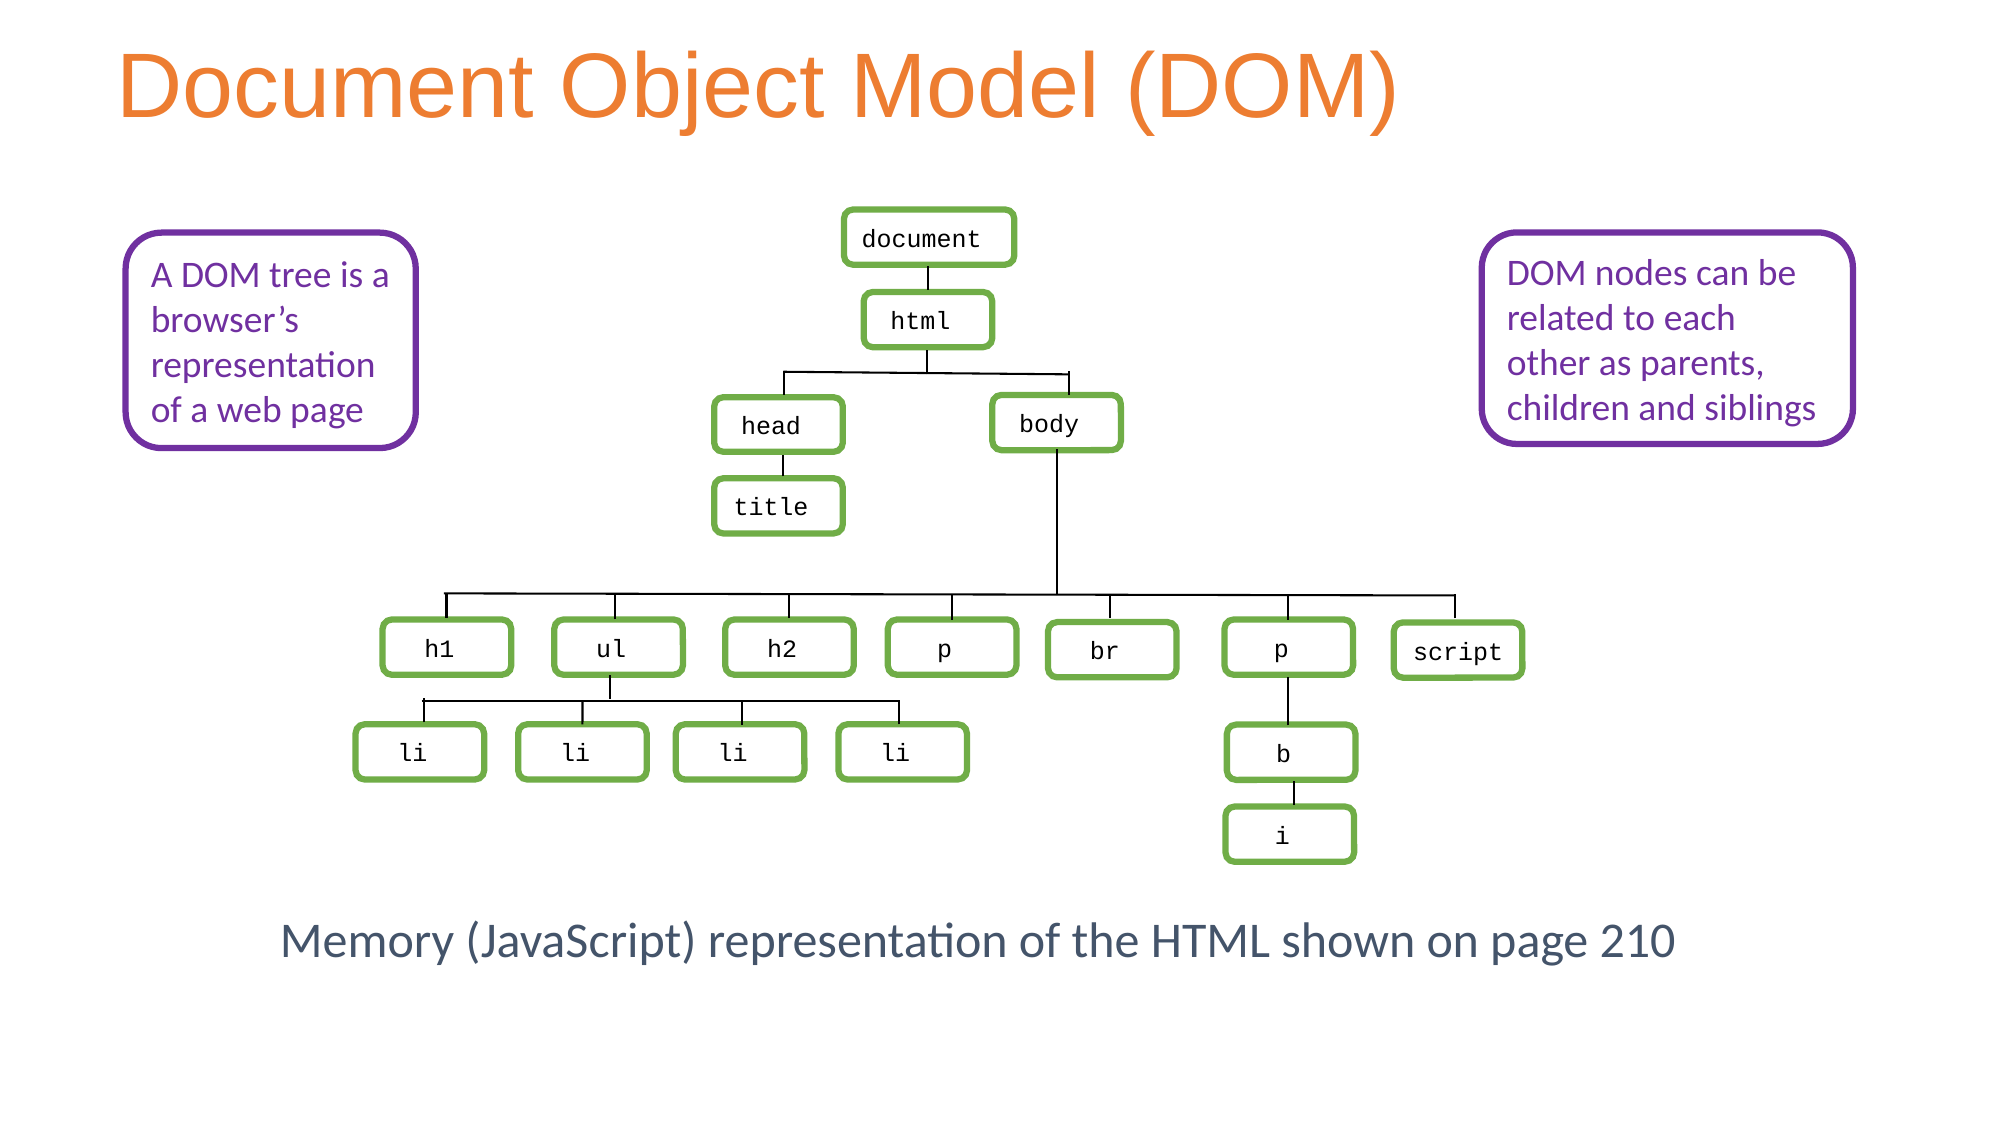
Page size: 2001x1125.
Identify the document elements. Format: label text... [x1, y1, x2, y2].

text_box A DOM tree is a browser’s representation of a web page [125, 232, 355, 449]
text_box Document Object Model (DOM) [101, 31, 1428, 145]
text_box DOM nodes can be related to each other as parents, children and siblings [1523, 232, 1853, 444]
text_box Memory (JavaScript) representation of the HTML shown on page 210 [264, 900, 1720, 978]
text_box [355, 209, 1523, 862]
